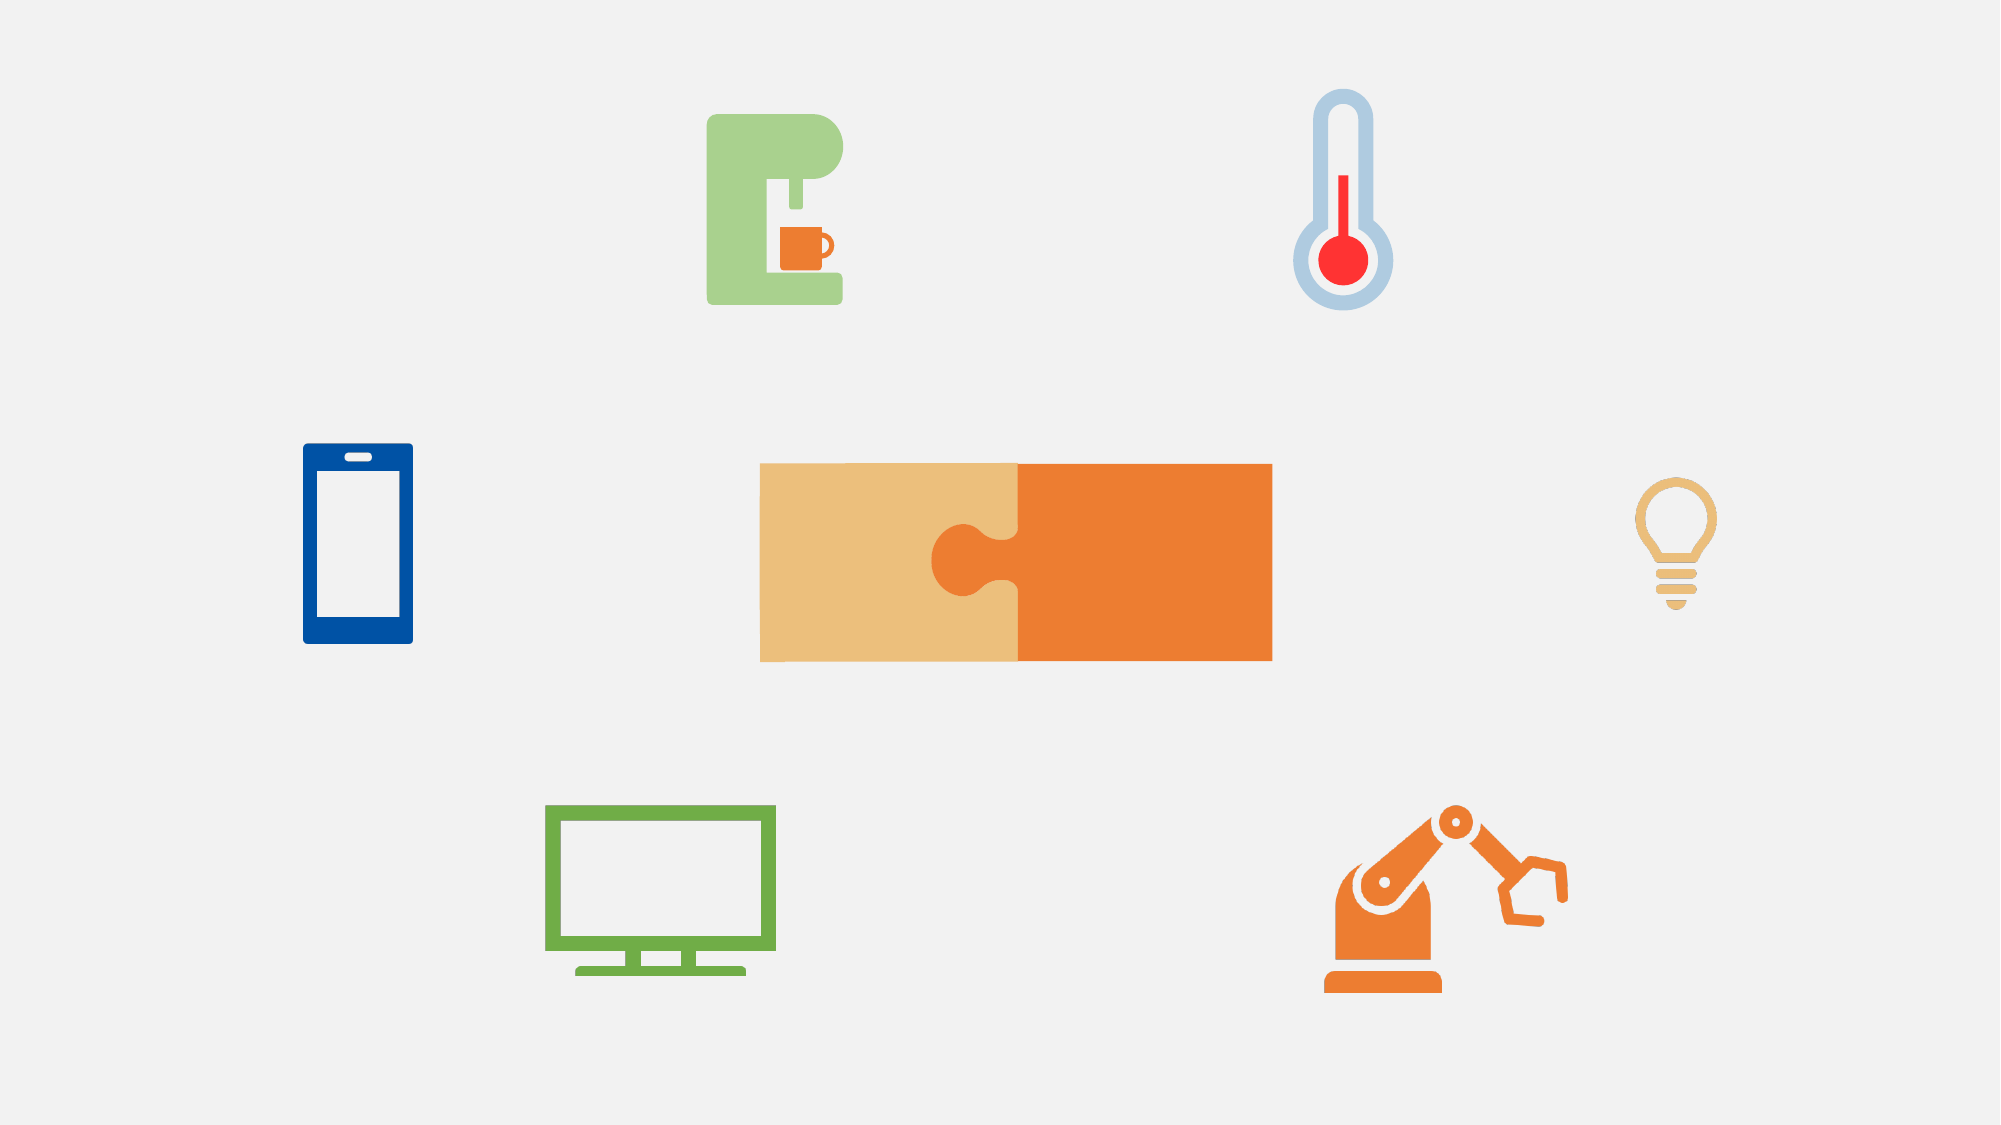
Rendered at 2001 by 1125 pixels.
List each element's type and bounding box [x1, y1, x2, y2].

text_box [248, 88, 1752, 1032]
